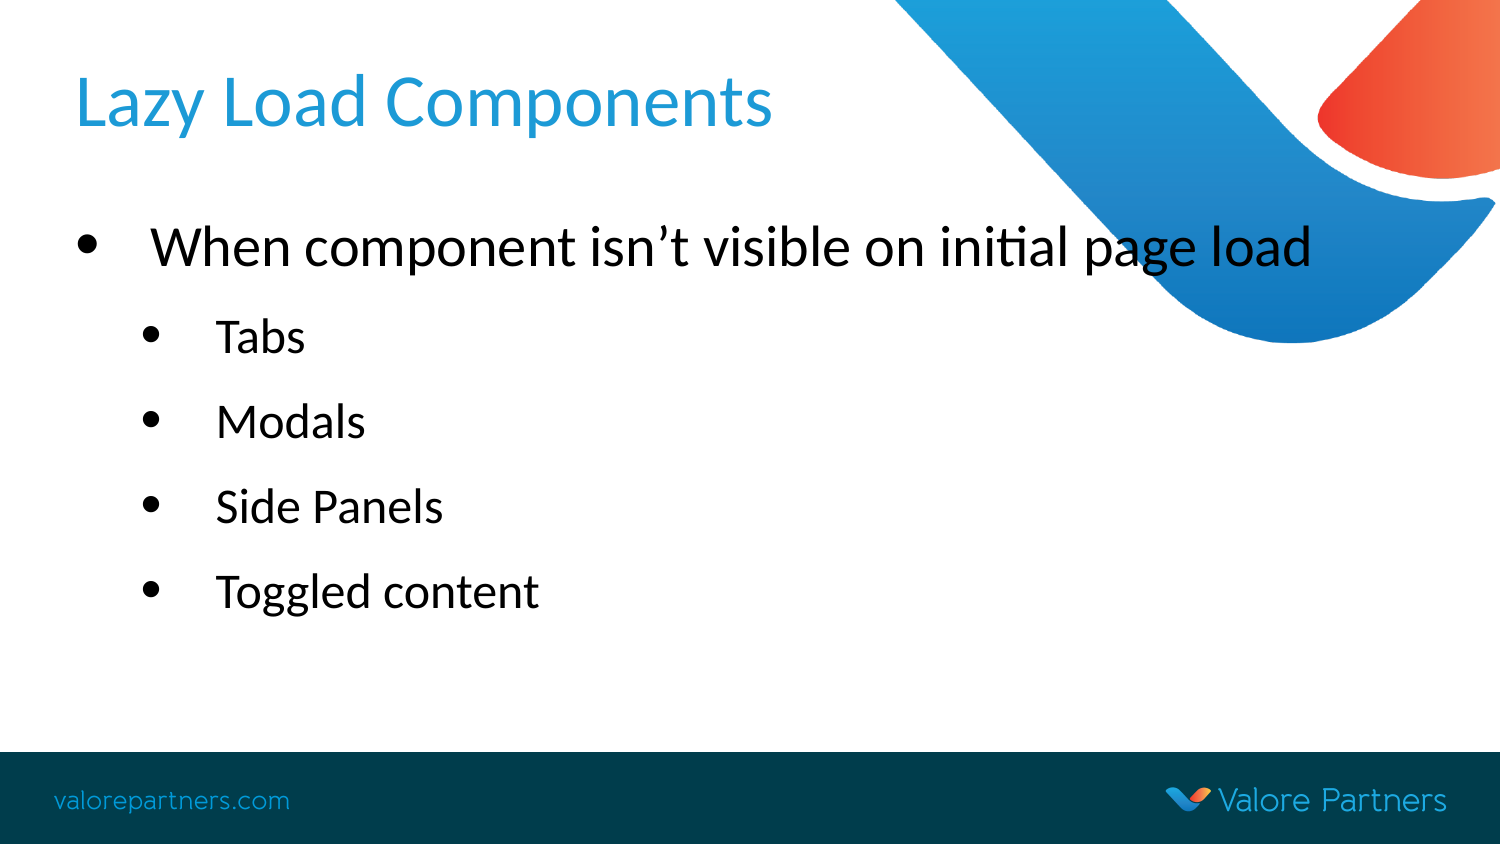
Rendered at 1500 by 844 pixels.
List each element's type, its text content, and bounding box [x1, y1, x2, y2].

picture [475, 0, 1500, 586]
list When component isn’t visible on initial page load Tabs Modals Side Panels Toggled content [75, 197, 1425, 746]
title Lazy Load Components [75, 33, 1425, 175]
picture [1167, 788, 1210, 810]
